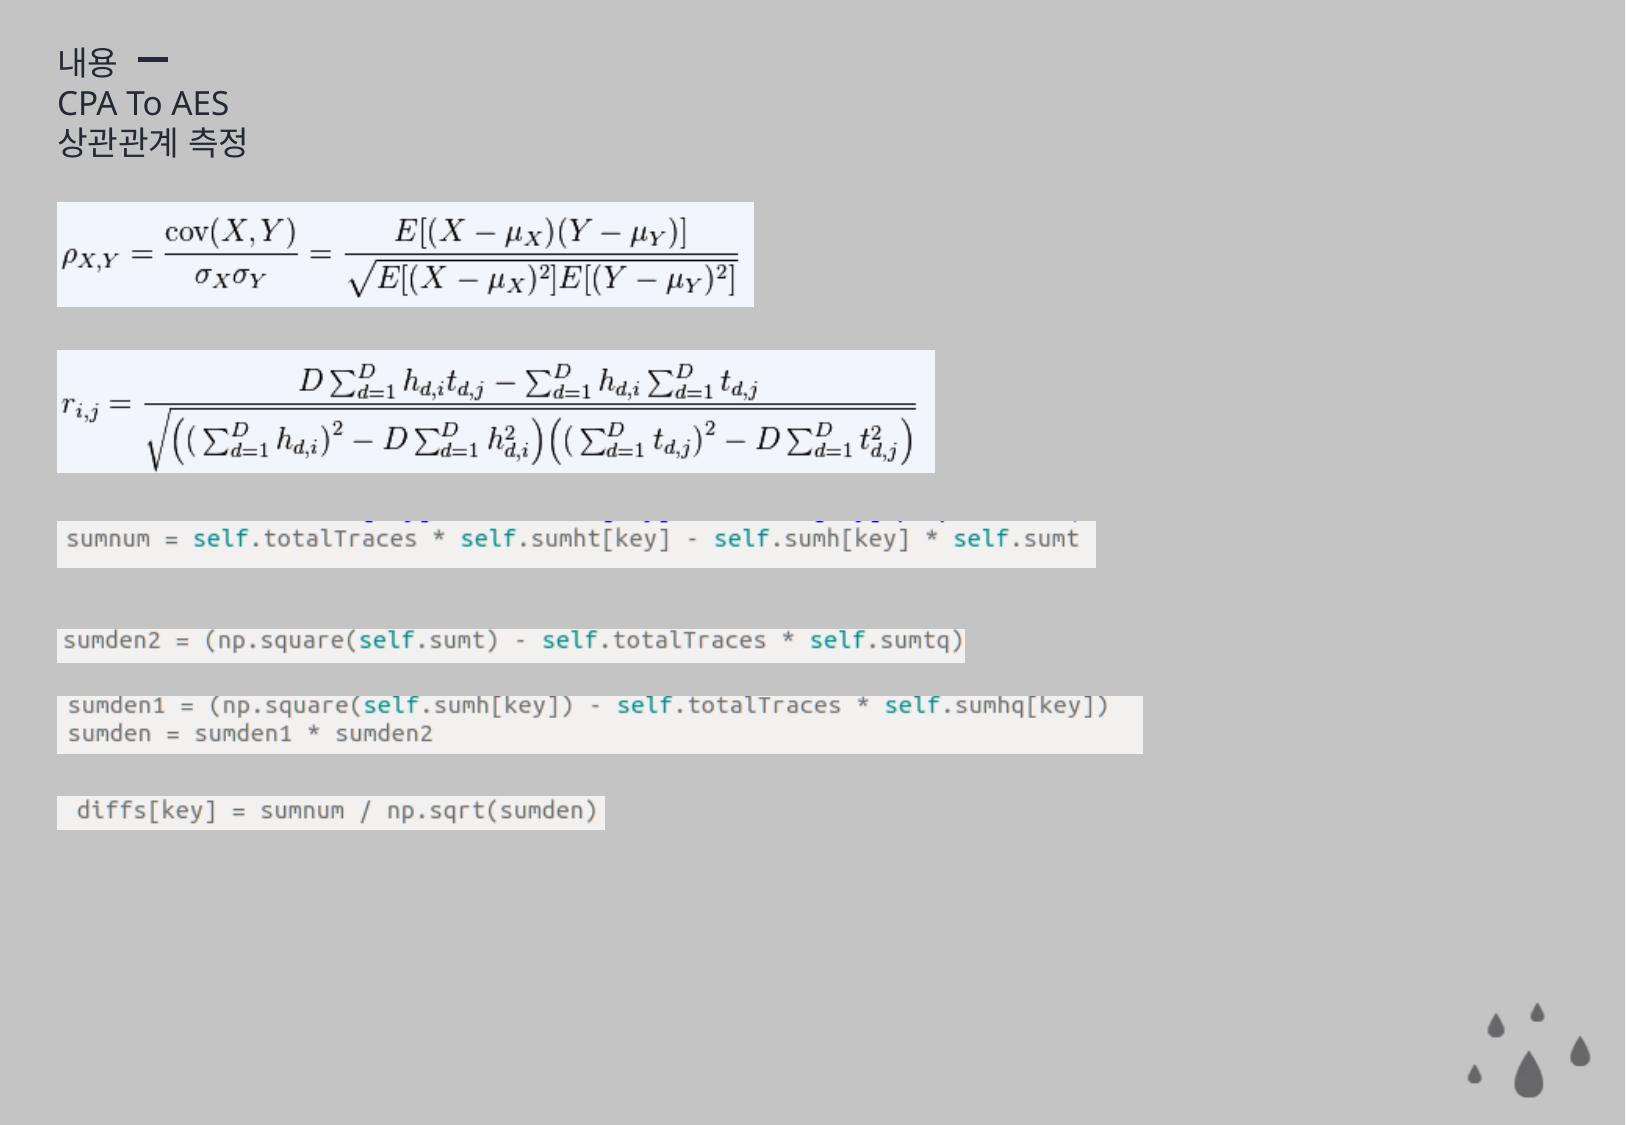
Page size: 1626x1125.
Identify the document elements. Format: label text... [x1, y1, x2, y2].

picture [0, 0, 1626, 1125]
text_box 내용 CPA To AES 상관관계 측정 [42, 34, 303, 170]
